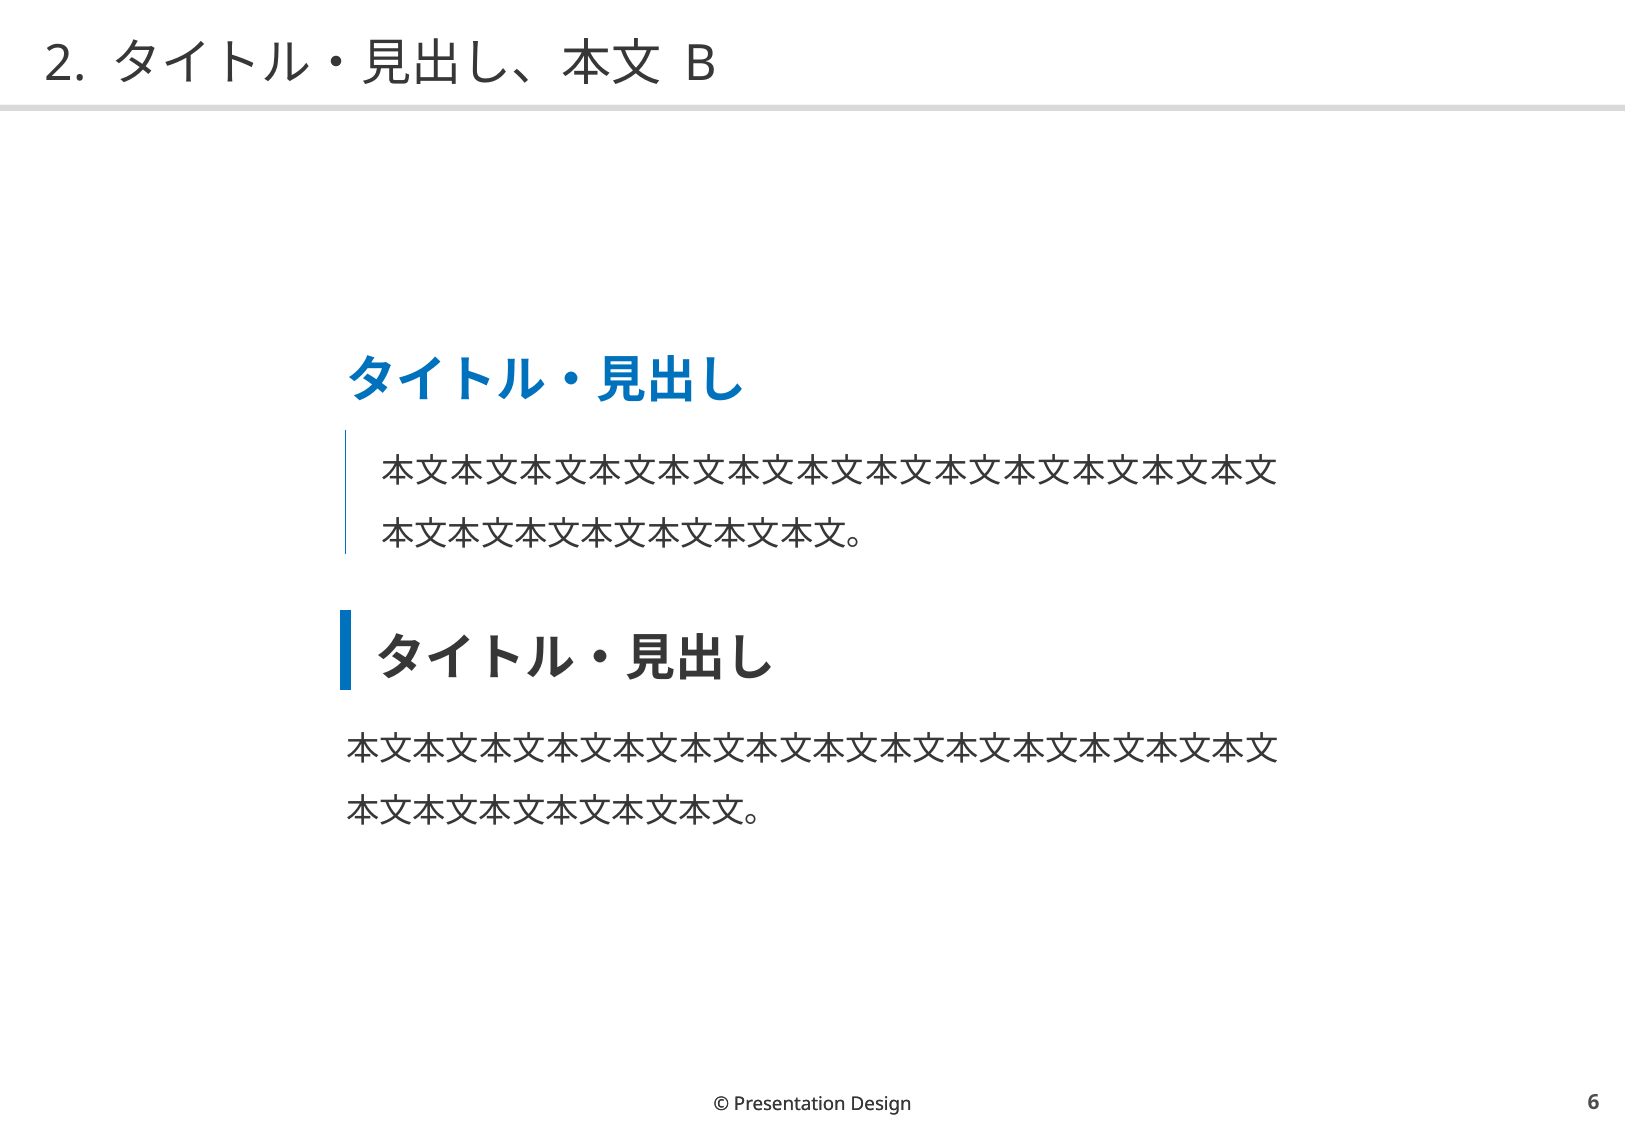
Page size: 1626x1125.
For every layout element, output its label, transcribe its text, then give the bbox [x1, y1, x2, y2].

table_header タイトル・見出し [351, 610, 1279, 690]
table_cell 本文本文本文本文本文本文本文本文本文本文本文本文本文本文本文本文本文本文本文本文。 [346, 690, 1279, 832]
table_cell 本文本文本文本文本文本文本文本文本文本文本文本文本文本文本文本文本文本文本文本文。 [346, 430, 1279, 554]
table_header タイトル・見出し [346, 332, 1279, 430]
slide_number 5 [1220, 1081, 1600, 1124]
title 2. タイトル・見出し、本文 B [44, 25, 1581, 90]
